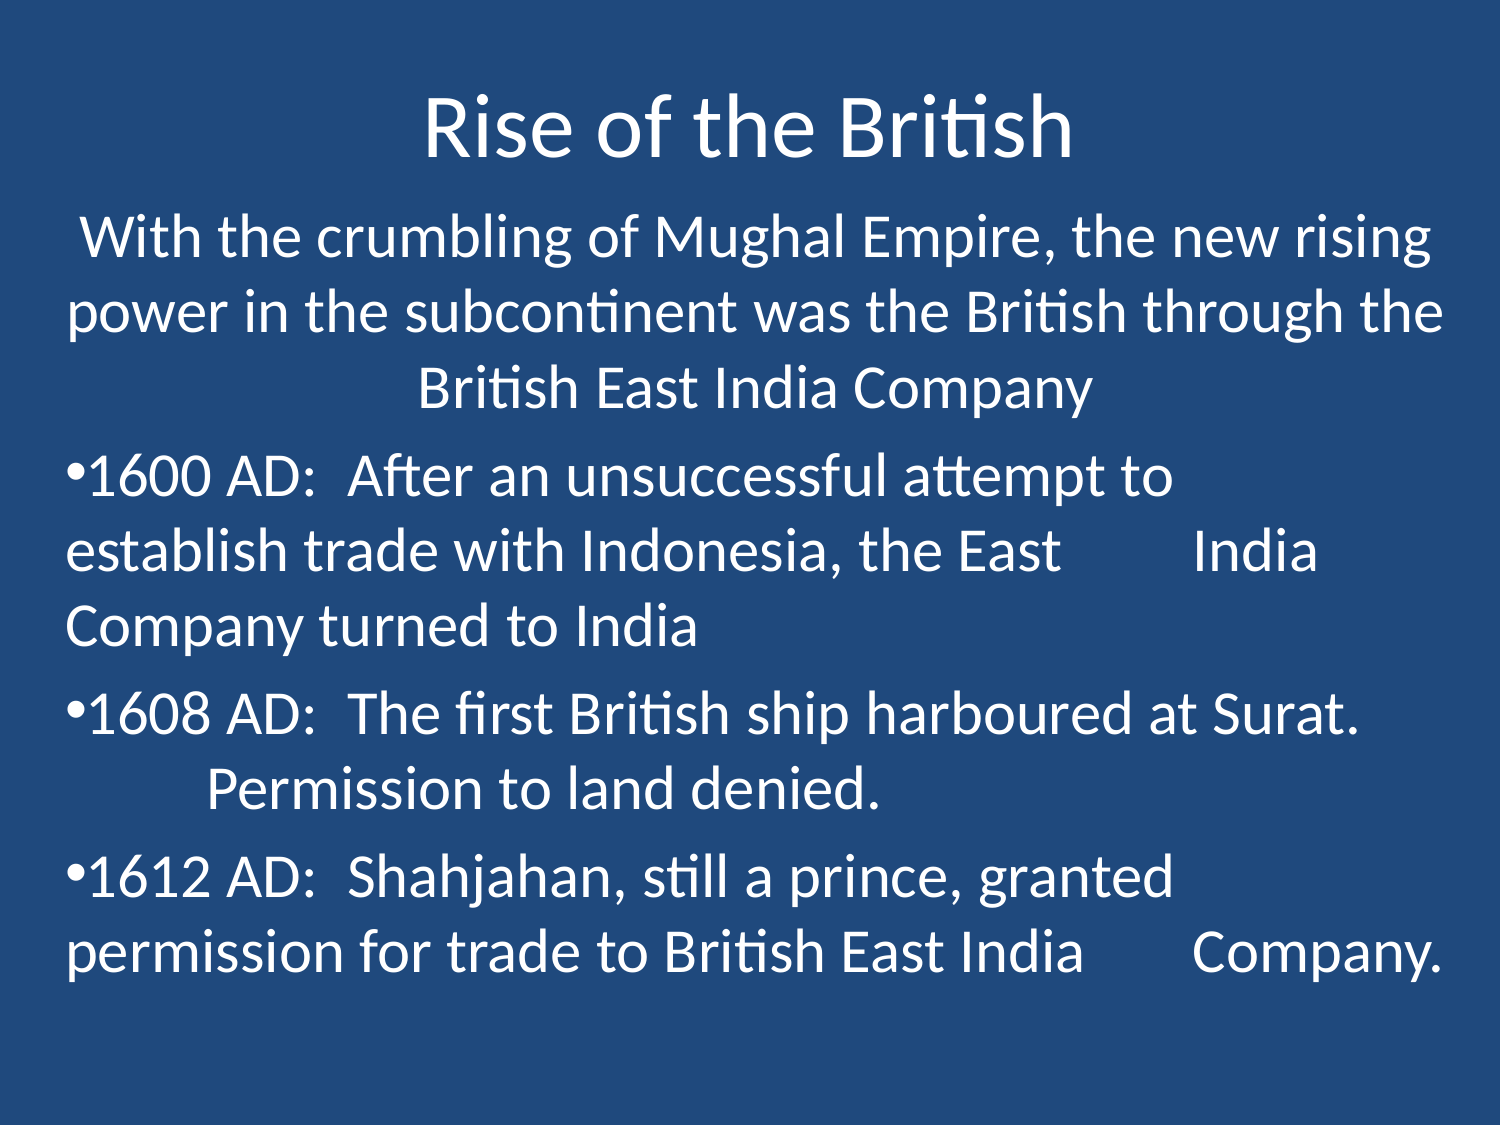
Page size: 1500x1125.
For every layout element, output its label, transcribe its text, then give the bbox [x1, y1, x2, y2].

title Rise of the British [112, 0, 1388, 187]
subtitle With the crumbling of Mughal Empire, the new rising power in the subcontinent was the British through the British East India Company 1600 AD: After an unsuccessful attempt to establish trade with Indonesia, the East India Company turned to India 1608 AD: The first British ship harboured at Surat. Permission to land denied. 1612 AD: Shahjahan, still a prince, granted permission for trade to British East India Company. [50, 187, 1463, 1075]
